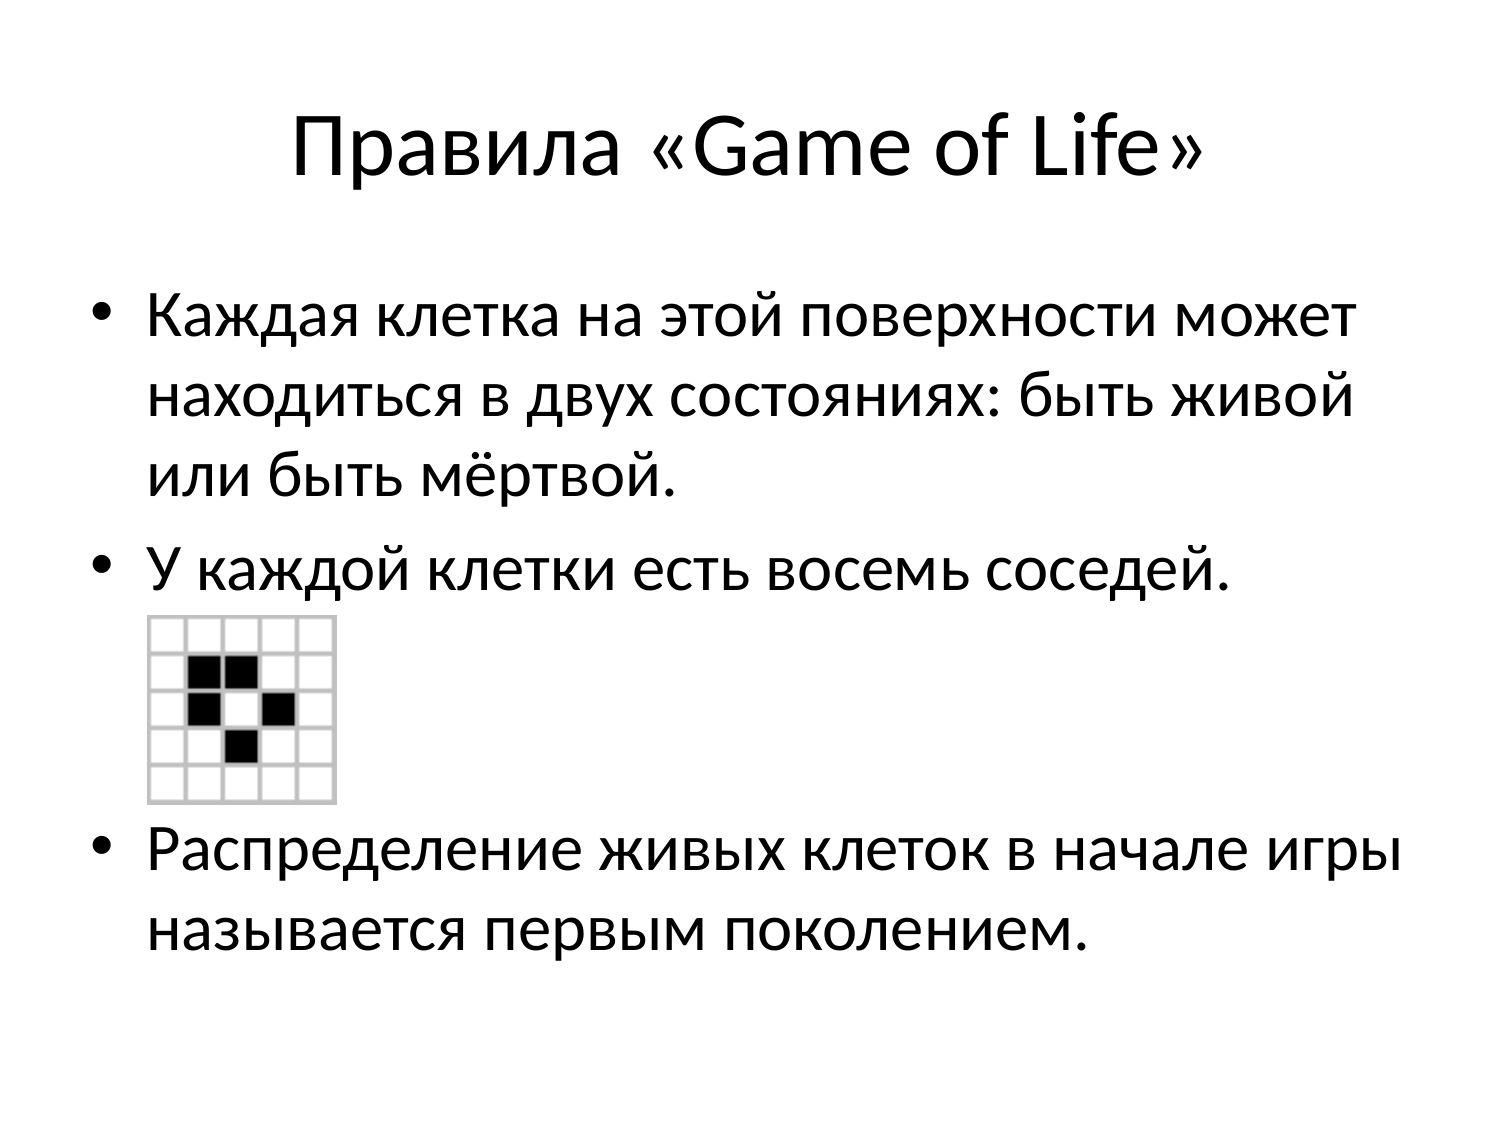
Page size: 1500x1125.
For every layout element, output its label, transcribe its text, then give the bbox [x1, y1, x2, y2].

picture [147, 614, 337, 805]
title Правила «Game of Life» [75, 45, 1425, 233]
list Каждая клетка на этой поверхности может находиться в двух состояниях: быть живой или быть мёртвой. У каждой клетки есть восемь соседей. Распределение живых клеток в начале игры называется первым поколением. [75, 262, 1425, 1005]
